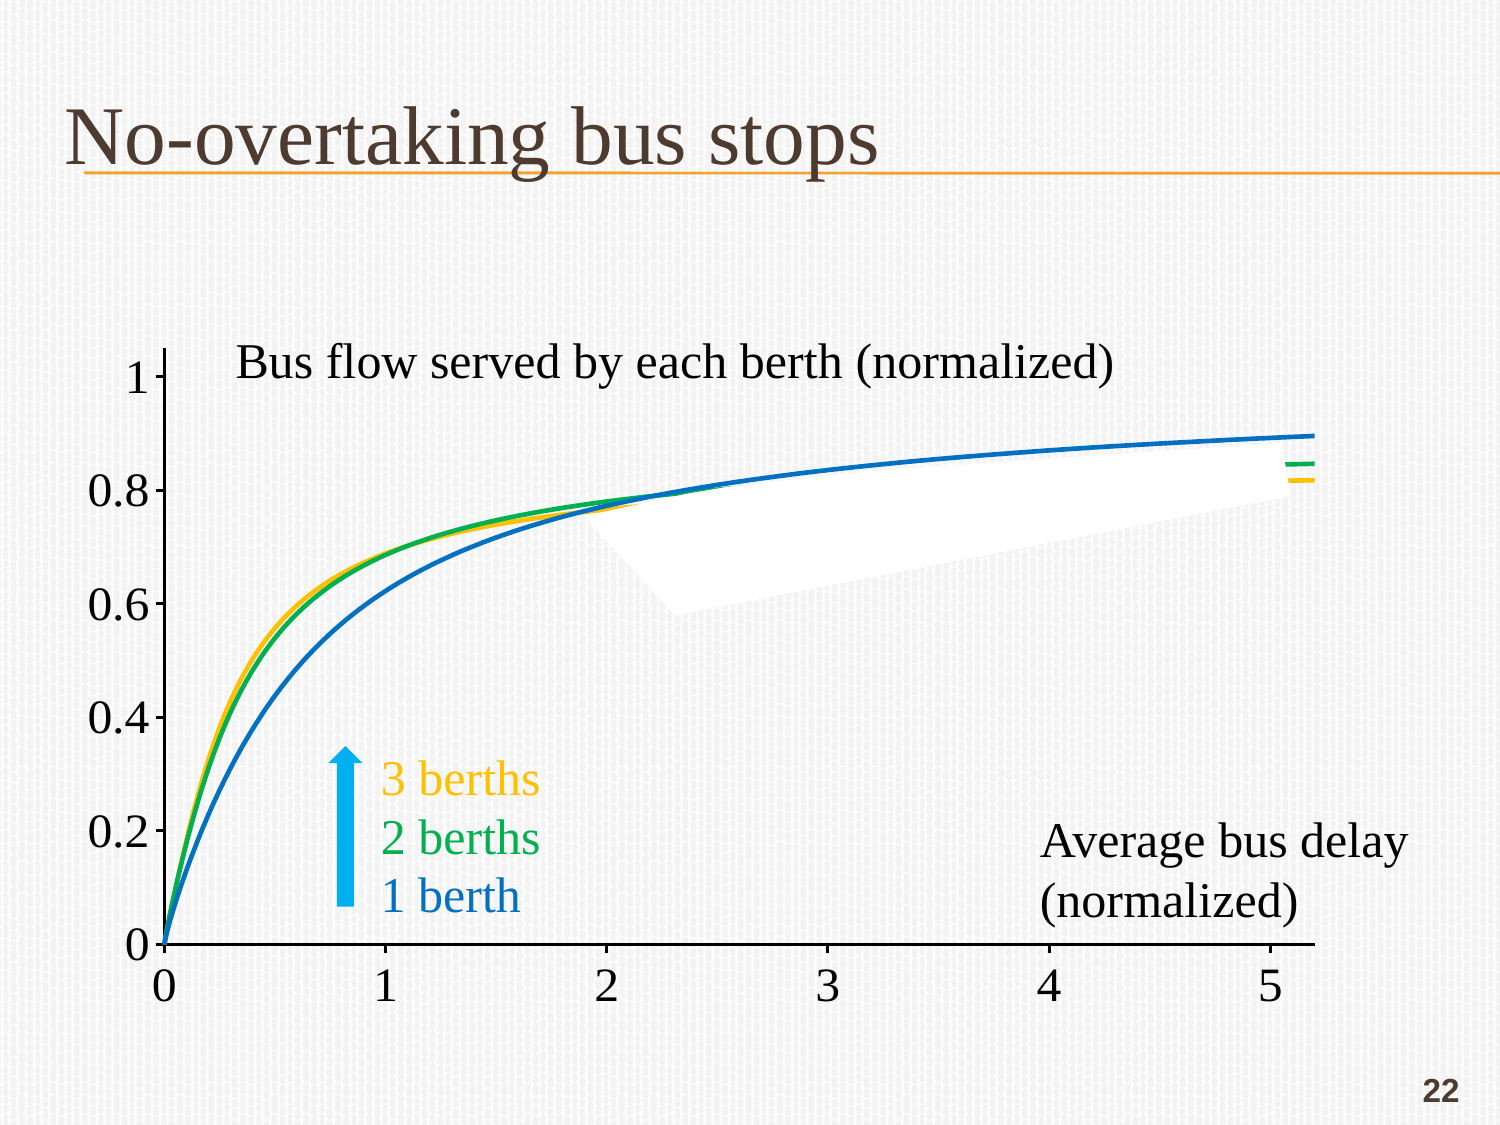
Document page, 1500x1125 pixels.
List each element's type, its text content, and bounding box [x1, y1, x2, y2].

slide_number 22 [1350, 1061, 1475, 1103]
title No-overtaking bus stops [50, 62, 1475, 200]
text_box Average bus delay (normalized) [1326, 799, 1485, 935]
chart [87, 325, 1318, 1013]
